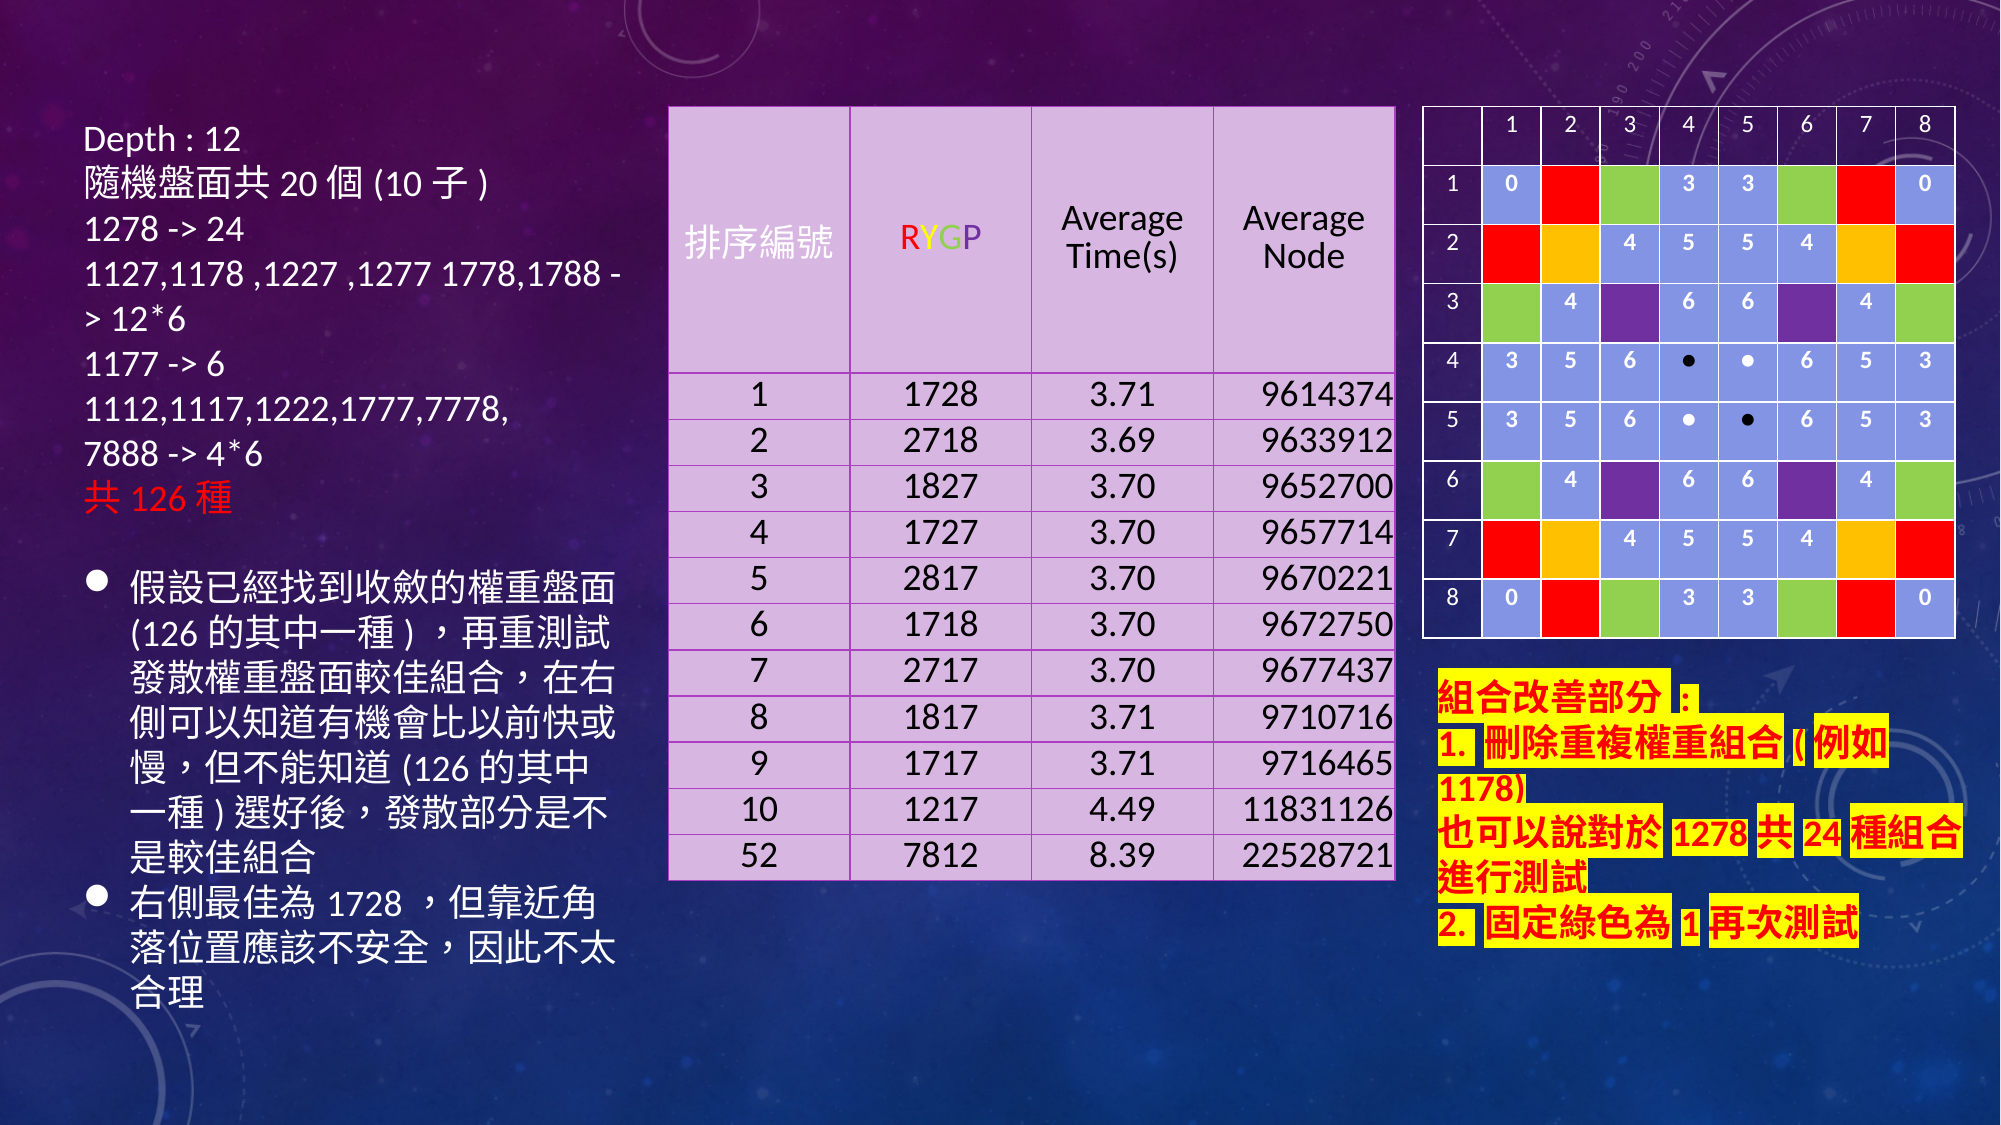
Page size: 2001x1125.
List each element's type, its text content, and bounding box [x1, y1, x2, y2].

table_cell [1601, 284, 1659, 342]
table_cell 7 [669, 651, 849, 695]
table_cell 3.70 [1032, 558, 1213, 603]
table_cell 9657714 [1214, 512, 1394, 557]
table_cell 9 [669, 743, 849, 788]
table_cell [1601, 462, 1659, 519]
table_cell 4 [669, 512, 849, 557]
table_cell 6 [669, 604, 849, 649]
table_cell 3.71 [1032, 697, 1213, 741]
table_header 1 [1483, 107, 1540, 165]
table_cell ● [1719, 344, 1777, 401]
table_cell 2718 [851, 420, 1031, 465]
table_cell [1542, 166, 1599, 224]
table_header 6 [1778, 107, 1836, 165]
table_cell 6 [1778, 344, 1836, 401]
table_cell ● [1719, 403, 1777, 460]
table_cell 5 [1719, 521, 1777, 578]
table_cell 9614374 [1214, 374, 1394, 419]
table_cell 4 [1601, 225, 1659, 283]
table_cell 11831126 [1214, 789, 1394, 834]
table_cell 4.49 [1032, 789, 1213, 834]
table_cell 2717 [851, 651, 1031, 695]
table_cell 9710716 [1214, 697, 1394, 741]
table_cell 5 [1424, 403, 1481, 460]
table_cell 3 [1896, 403, 1954, 460]
table_header 4 [1660, 107, 1718, 165]
table_cell 0 [1483, 580, 1540, 637]
table_cell [1896, 225, 1954, 283]
table_cell 7812 [851, 835, 1031, 880]
table_cell [1778, 462, 1836, 519]
table_cell 0 [1896, 166, 1954, 224]
table_cell 5 [1660, 521, 1718, 578]
table_cell 4 [1778, 225, 1836, 283]
table_cell [1837, 225, 1895, 283]
table_cell 2817 [851, 558, 1031, 603]
table_cell 8 [1424, 580, 1481, 637]
table_cell 3 [1483, 403, 1540, 460]
table_cell [1601, 580, 1659, 637]
table_cell [1837, 580, 1895, 637]
table_cell 6 [1660, 462, 1718, 519]
table_cell [1837, 521, 1895, 578]
table_header 2 [1542, 107, 1599, 165]
table_cell 5 [1660, 225, 1718, 283]
table_cell [1837, 166, 1895, 224]
table_cell 4 [1837, 284, 1895, 342]
table_cell [1542, 225, 1599, 283]
table_cell 4 [1601, 521, 1659, 578]
table_cell 3.70 [1032, 651, 1213, 695]
table_cell 3 [1424, 284, 1481, 342]
table_cell 8 [669, 697, 849, 741]
table_cell [1542, 580, 1599, 637]
table_header [1424, 107, 1481, 165]
table_cell 1817 [851, 697, 1031, 741]
table_cell 6 [1601, 344, 1659, 401]
table_cell 3 [1896, 344, 1954, 401]
table_cell 5 [1542, 403, 1599, 460]
table_cell 1718 [851, 604, 1031, 649]
table_cell 0 [1483, 166, 1540, 224]
table_cell [1542, 521, 1599, 578]
table_cell 5 [1837, 403, 1895, 460]
text_box 組合改善部分 : 1. 刪除重複權重組合(例如1178) 也可以說對於1278共24種組合進行測試 2. 固定綠色為1再次測試 [1423, 666, 1995, 997]
table_cell 9677437 [1214, 651, 1394, 695]
table_cell [1483, 225, 1540, 283]
table_cell 7 [1424, 521, 1481, 578]
table_cell [1896, 521, 1954, 578]
table_cell 5 [1837, 344, 1895, 401]
table_cell 52 [669, 835, 849, 880]
table_cell [1483, 521, 1540, 578]
table_header 5 [1719, 107, 1777, 165]
table_cell 8.39 [1032, 835, 1213, 880]
table_header Average Node [1214, 107, 1394, 372]
table_cell 1727 [851, 512, 1031, 557]
table_cell 9716465 [1214, 743, 1394, 788]
table_cell 1827 [851, 466, 1031, 511]
table_cell 1717 [851, 743, 1031, 788]
table_cell 5 [1719, 225, 1777, 283]
table_cell [1601, 166, 1659, 224]
table_cell 10 [669, 789, 849, 834]
table_cell 3 [669, 466, 849, 511]
table_cell [1778, 284, 1836, 342]
table_cell 4 [1542, 462, 1599, 519]
table_cell [1483, 462, 1540, 519]
table_cell [1896, 284, 1954, 342]
table_cell 3 [1719, 580, 1777, 637]
table_cell 5 [669, 558, 849, 603]
table_cell 6 [1424, 462, 1481, 519]
picture [0, 0, 2001, 1125]
table_cell 3.70 [1032, 466, 1213, 511]
table_header 8 [1896, 107, 1954, 165]
table_cell [1896, 462, 1954, 519]
table_cell [1778, 166, 1836, 224]
table_cell 3.70 [1032, 604, 1213, 649]
table_cell 6 [1719, 284, 1777, 342]
table_header 3 [1601, 107, 1659, 165]
table_cell 1217 [851, 789, 1031, 834]
table_cell 4 [1778, 521, 1836, 578]
table_cell 2 [669, 420, 849, 465]
table_cell 6 [1601, 403, 1659, 460]
table_cell 4 [1542, 284, 1599, 342]
table_cell 3 [1660, 580, 1718, 637]
table_cell 1 [669, 374, 849, 419]
table_cell 9652700 [1214, 466, 1394, 511]
table_cell 9670221 [1214, 558, 1394, 603]
table_cell ● [1660, 344, 1718, 401]
table_cell 3 [1719, 166, 1777, 224]
table_cell 4 [1424, 344, 1481, 401]
table_cell 4 [1837, 462, 1895, 519]
table_cell 3 [1660, 166, 1718, 224]
table_cell 6 [1660, 284, 1718, 342]
table_cell 1 [1424, 166, 1481, 224]
table_cell 2 [1424, 225, 1481, 283]
table_header 7 [1837, 107, 1895, 165]
table_cell 6 [1778, 403, 1836, 460]
table_cell [1483, 284, 1540, 342]
table_cell 6 [1719, 462, 1777, 519]
text_box Depth : 12 隨機盤面共20個(10子) 1278 -> 24 1127,1178 ,1227 ,1277 1778,1788 -> 12*6 1177 -> 6 1112,1117,1222,1777,7778, 7888 -> 4*6 共126種 假設已經找到收斂的權重盤面(126的其中一種)，再重測試發散權重盤面較佳組合，在右側可以知道有機會比以前快或慢，但不能知道(126的其中一種)選好後，發散部分是不是較佳組合 右側最佳為1728，但靠近角落位置應該不安全，因此不太合理 [68, 106, 640, 1022]
table_cell 9633912 [1214, 420, 1394, 465]
table_header Average Time(s) [1032, 107, 1213, 372]
table_header RYGP [851, 107, 1031, 372]
table_cell 3.71 [1032, 374, 1213, 419]
table_cell 3.71 [1032, 743, 1213, 788]
table_cell 9672750 [1214, 604, 1394, 649]
table_cell [1778, 580, 1836, 637]
table_cell 3.69 [1032, 420, 1213, 465]
table_cell 5 [1542, 344, 1599, 401]
table_cell 1728 [851, 374, 1031, 419]
table_cell 0 [1896, 580, 1954, 637]
table_cell ● [1660, 403, 1718, 460]
table_cell 3 [1483, 344, 1540, 401]
table_header 排序編號 [669, 107, 849, 372]
table_cell 3.70 [1032, 512, 1213, 557]
table_cell 22528721 [1214, 835, 1394, 880]
